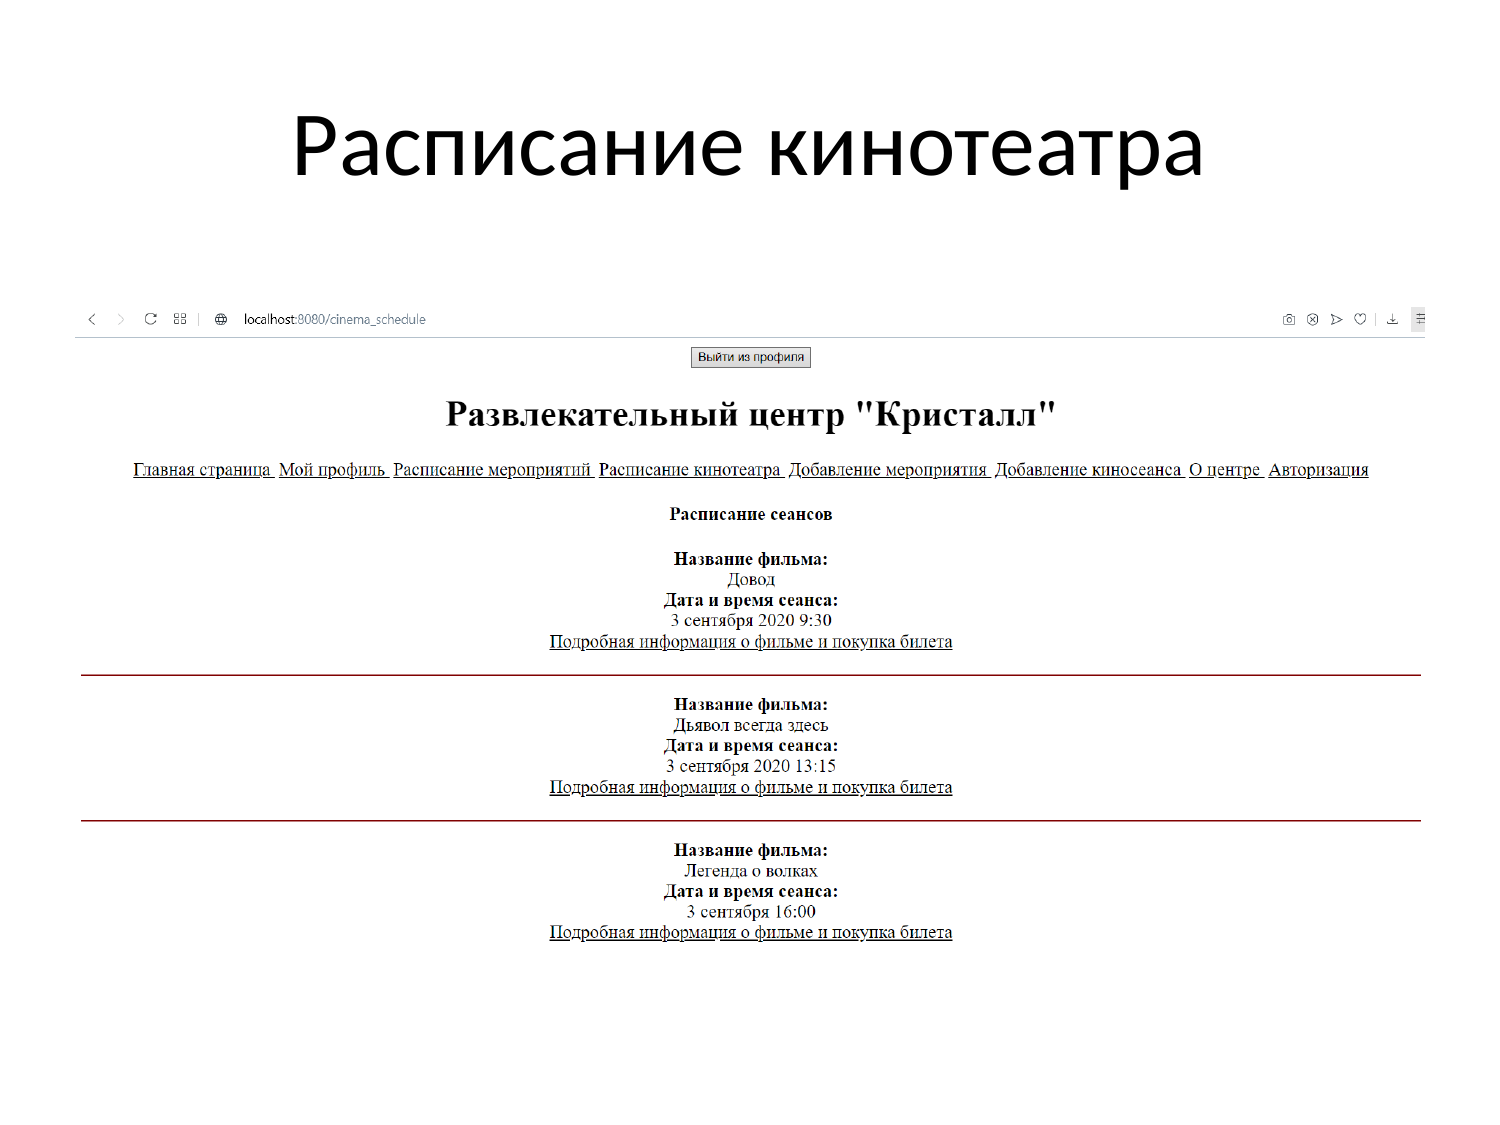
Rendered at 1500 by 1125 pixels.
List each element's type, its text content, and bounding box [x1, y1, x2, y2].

title Расписание кинотеатра [75, 45, 1425, 233]
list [74, 303, 1426, 965]
